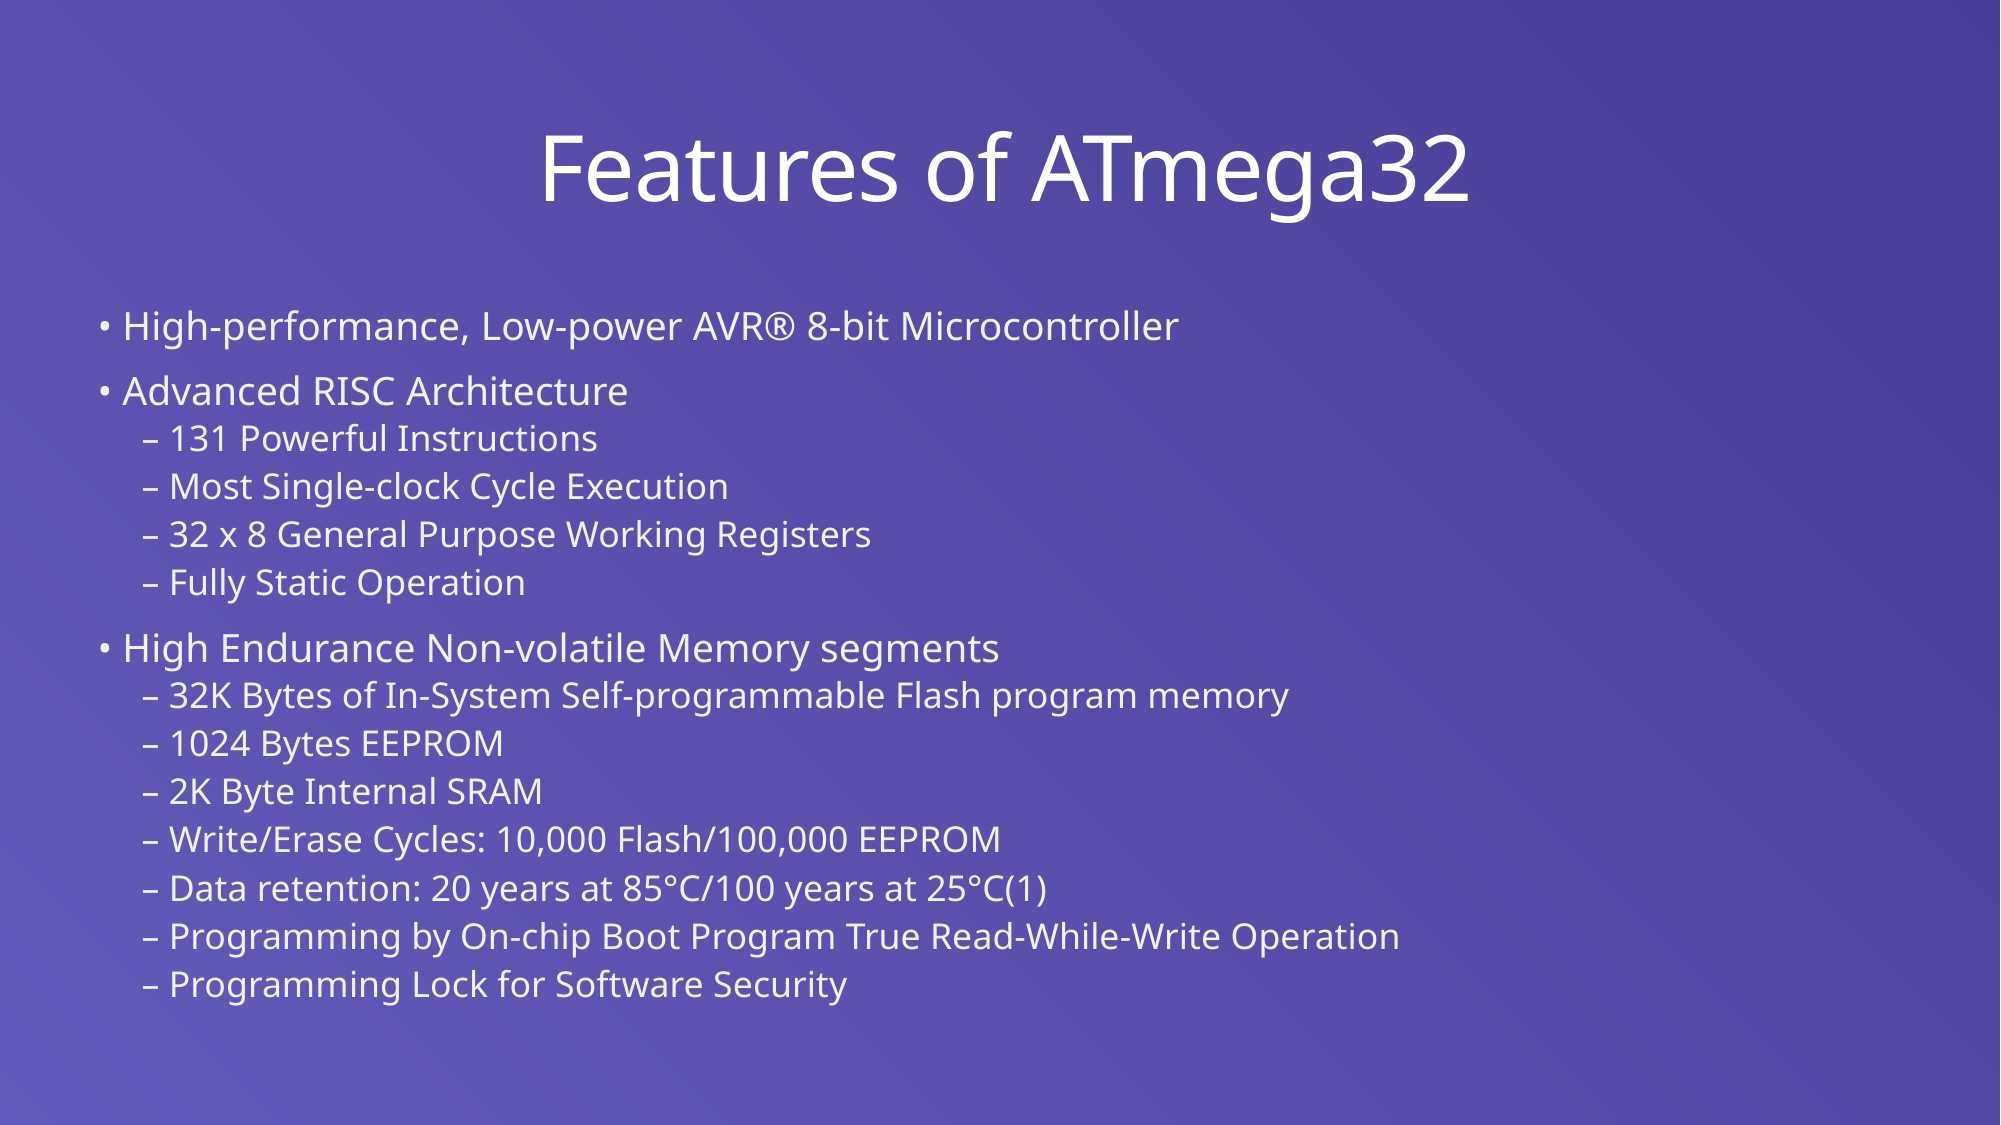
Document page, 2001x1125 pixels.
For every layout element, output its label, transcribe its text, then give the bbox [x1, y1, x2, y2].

title Features of ATmega32 [180, 89, 1830, 228]
list • High-performance, Low-power AVR® 8-bit Microcontroller • Advanced RISC Architecture – 131 Powerful Instructions – Most Single-clock Cycle Execution – 32 x 8 General Purpose Working Registers – Fully Static Operation • High Endurance Non-volatile Memory segments – 32K Bytes of In-System Self-programmable Flash program memory – 1024 Bytes EEPROM – 2K Byte Internal SRAM – Write/Erase Cycles: 10,000 Flash/100,000 EEPROM – Data retention: 20 years at 85°C/100 years at 25°C(1) – Programming by On-chip Boot Program True Read-While-Write Operation – Programming Lock for Software Security [97, 299, 1796, 1018]
